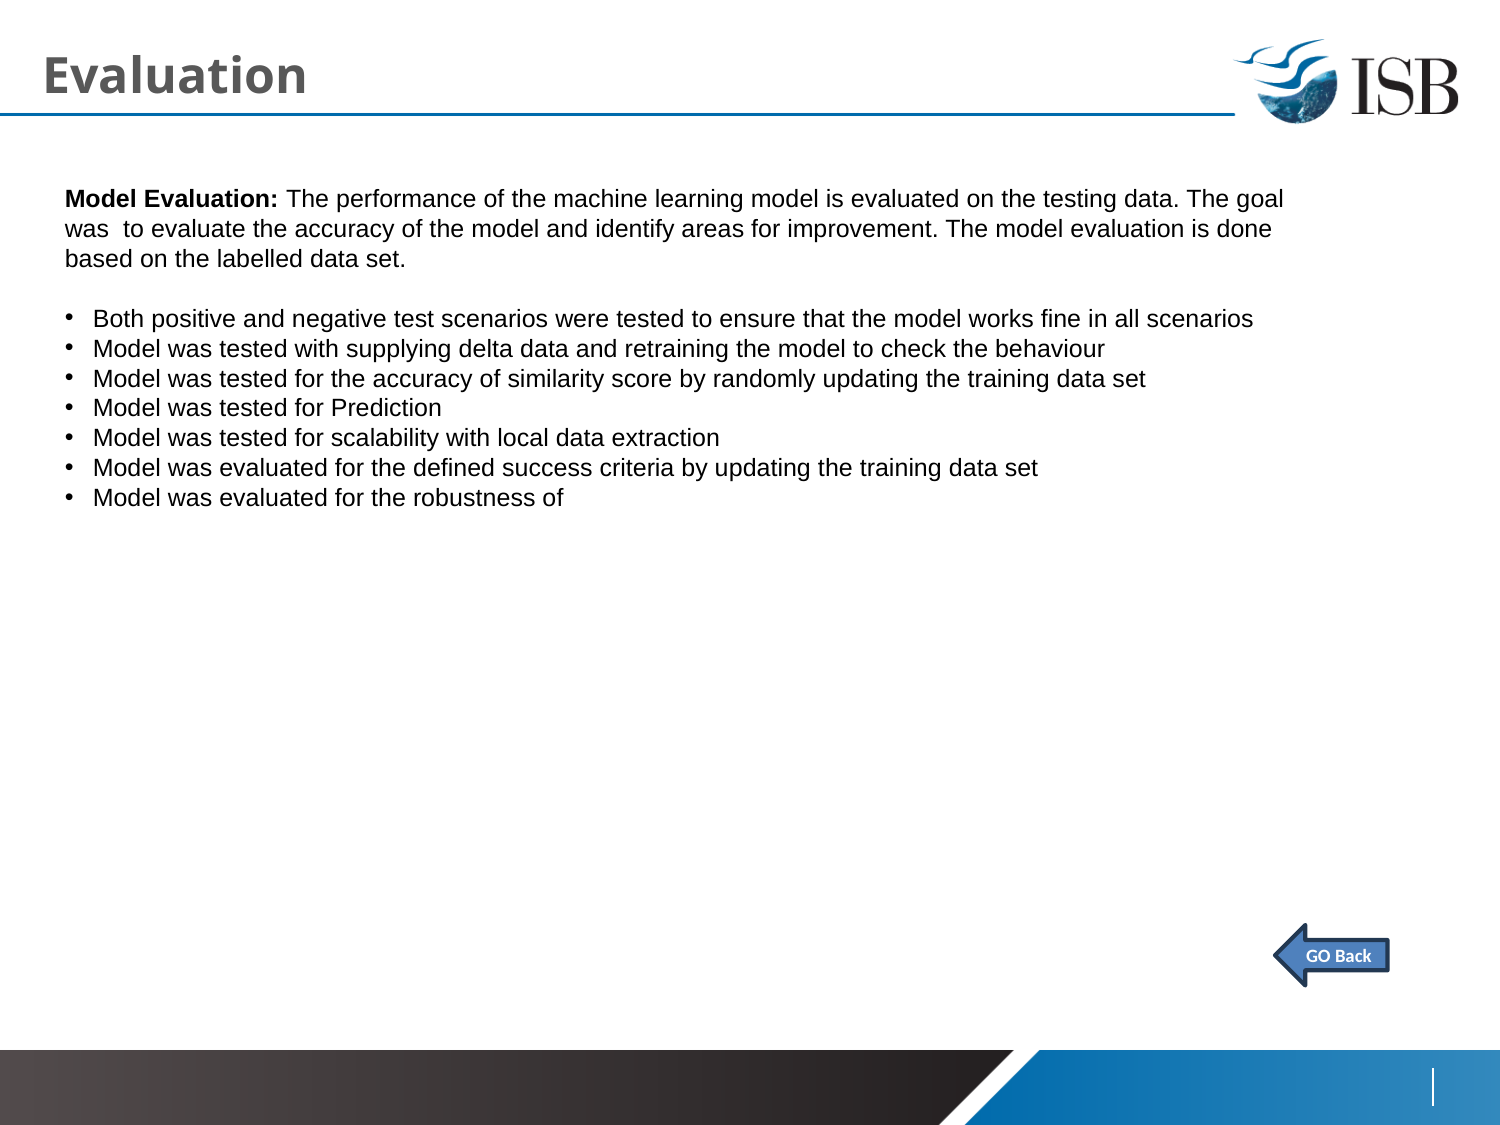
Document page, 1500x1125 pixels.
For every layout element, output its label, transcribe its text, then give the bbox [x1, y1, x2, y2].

text_box GO Back [1272, 922, 1390, 988]
text_box Model Evaluation: The performance of the machine learning model is evaluated on the testing data. The goal was to evaluate the accuracy of the model and identify areas for improvement. The model evaluation is done based on the labelled data set. Both positive and negative test scenarios were tested to ensure that the model works fine in all scenarios Model was tested with supplying delta data and retraining the model to check the behaviour Model was tested for the accuracy of similarity score by randomly updating the training data set Model was tested for Prediction Model was tested for scalability with local data extraction Model was evaluated for the defined success criteria by updating the training data set Model was evaluated for the robustness of [50, 174, 1350, 520]
title Evaluation [42, 43, 1458, 104]
picture [0, 39, 1500, 1125]
